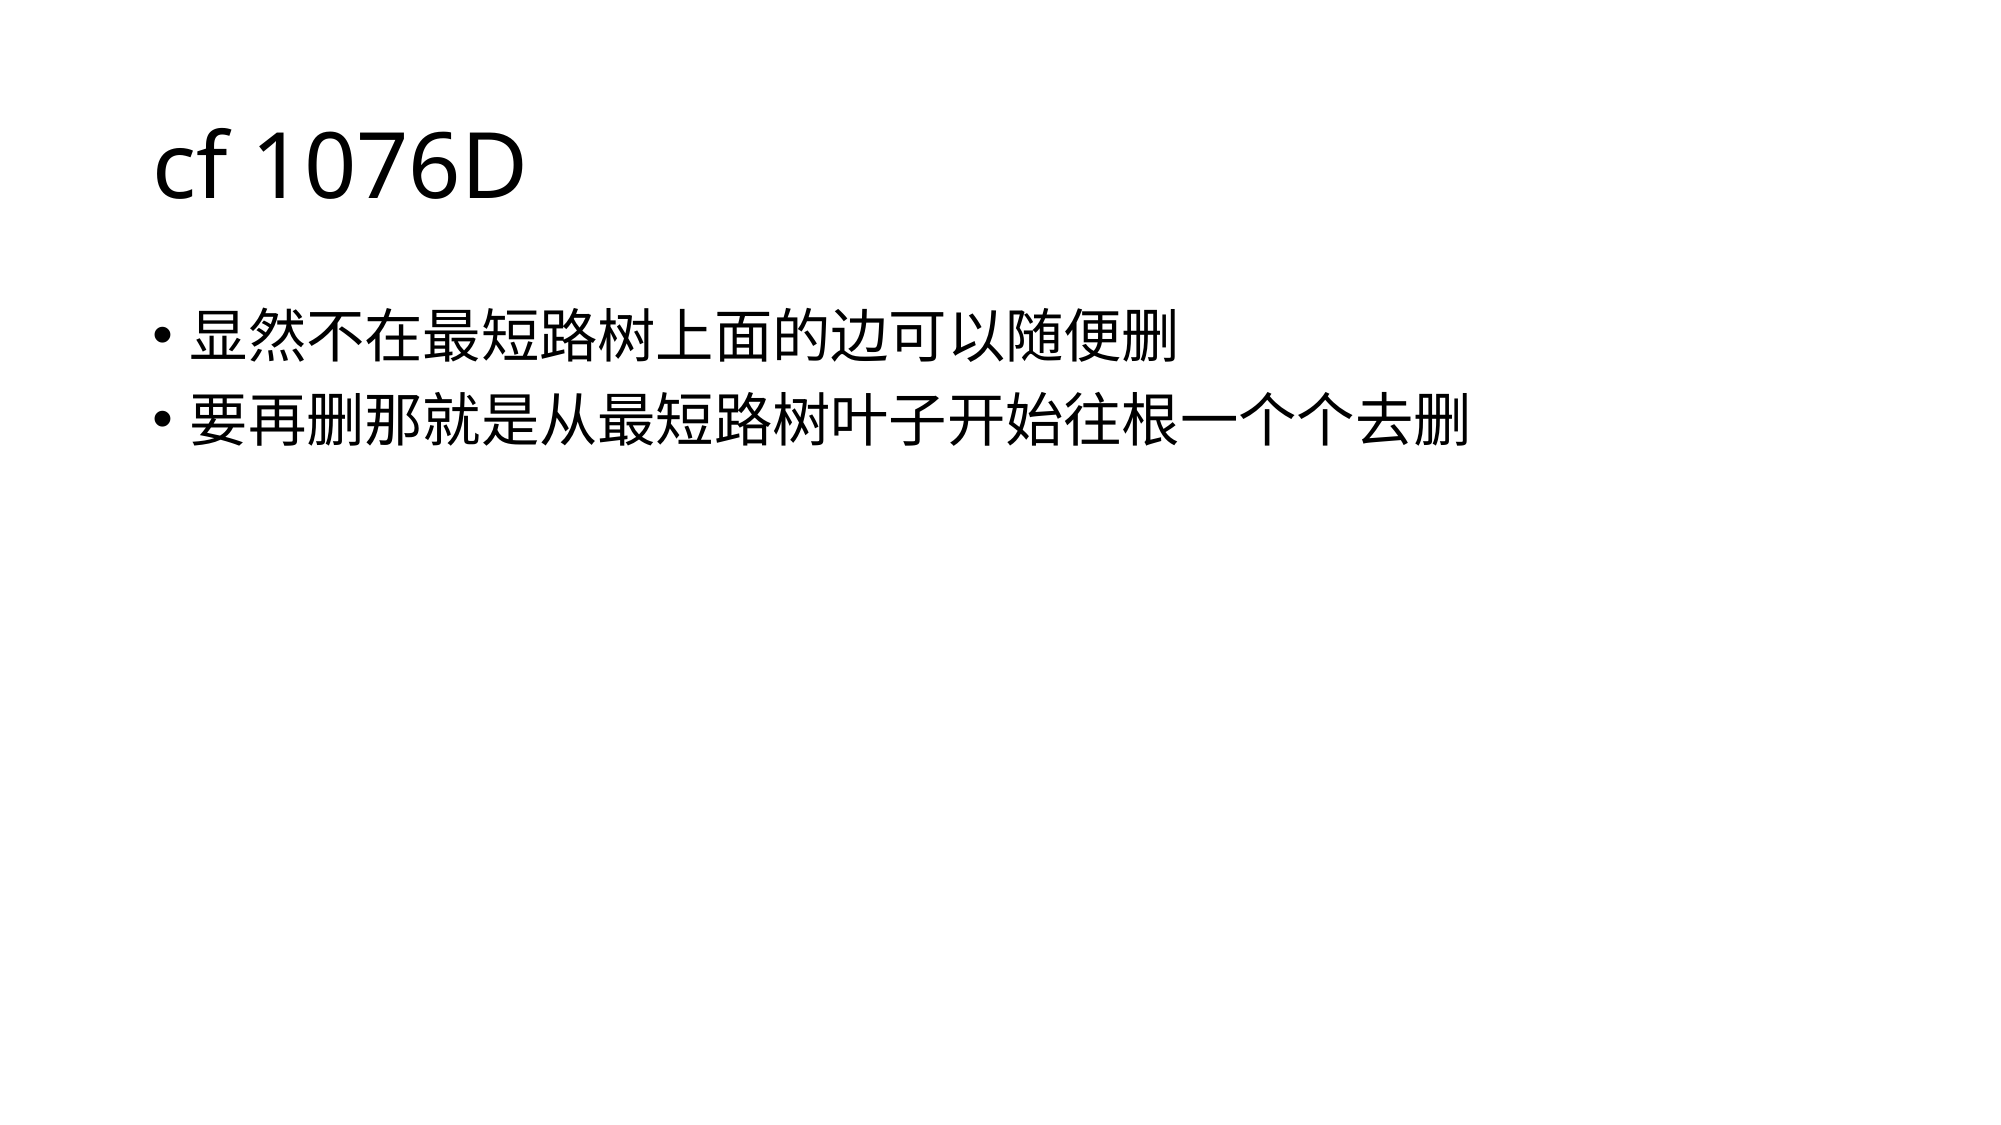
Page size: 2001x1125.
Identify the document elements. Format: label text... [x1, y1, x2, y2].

list 显然不在最短路树上面的边可以随便删 要再删那就是从最短路树叶子开始往根一个个去删 [137, 299, 1863, 1014]
title cf 1076D [137, 59, 1863, 278]
